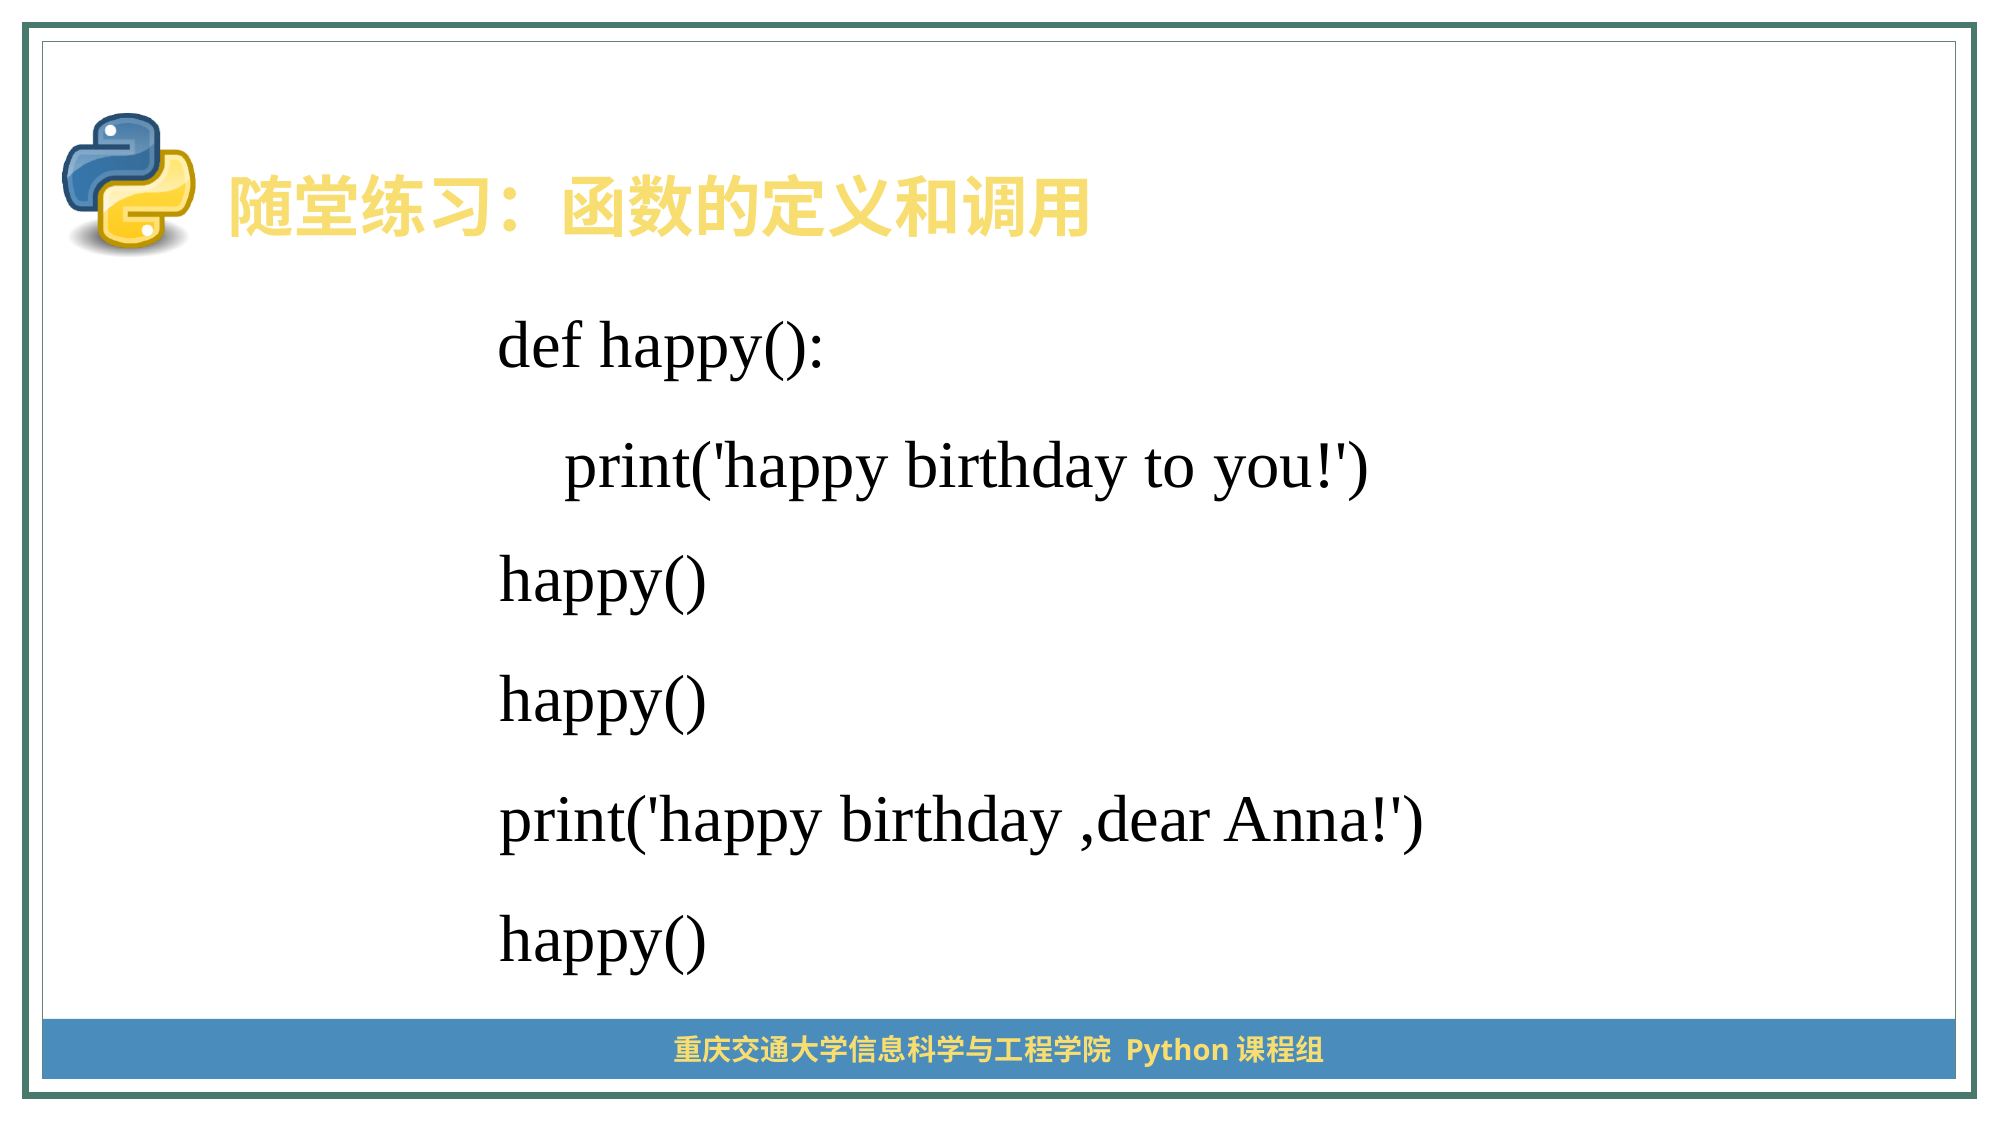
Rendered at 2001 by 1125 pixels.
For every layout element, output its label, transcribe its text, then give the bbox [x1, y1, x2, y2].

picture [53, 109, 204, 261]
text_box def happy(): print('happy birthday to you!') [483, 253, 1484, 509]
text_box happy() happy() print('happy birthday ,dear Anna!') happy() [485, 487, 1764, 982]
text_box [25, 24, 1975, 1097]
text_box 随堂练习：函数的定义和调用 [212, 157, 1221, 253]
text_box [42, 41, 1956, 1018]
text_box 重庆交通大学信息科学与工程学院 Python课程组 [42, 1018, 1956, 1079]
